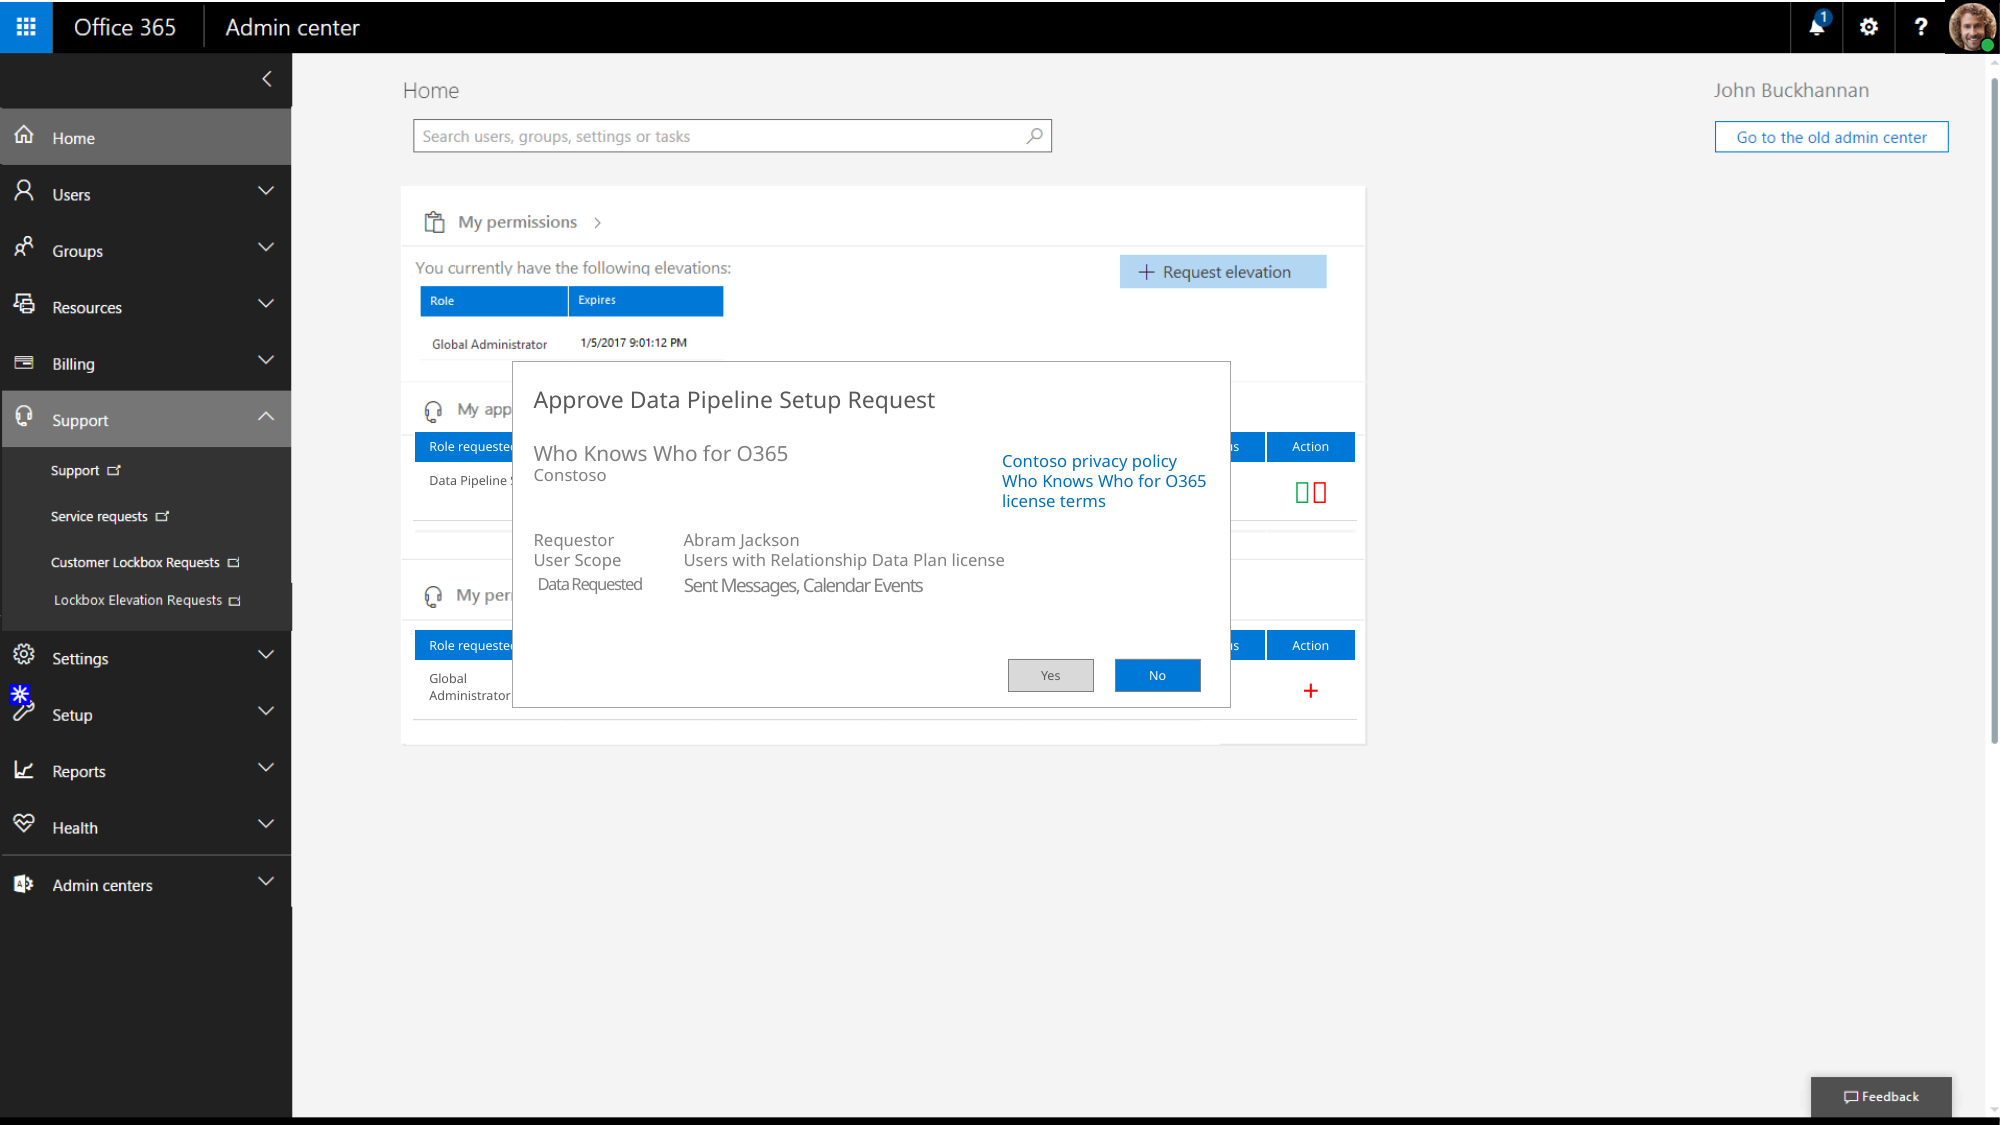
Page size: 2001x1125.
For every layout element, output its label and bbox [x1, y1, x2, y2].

text_box [512, 360, 1259, 707]
text_box [0, 0, 2000, 1122]
